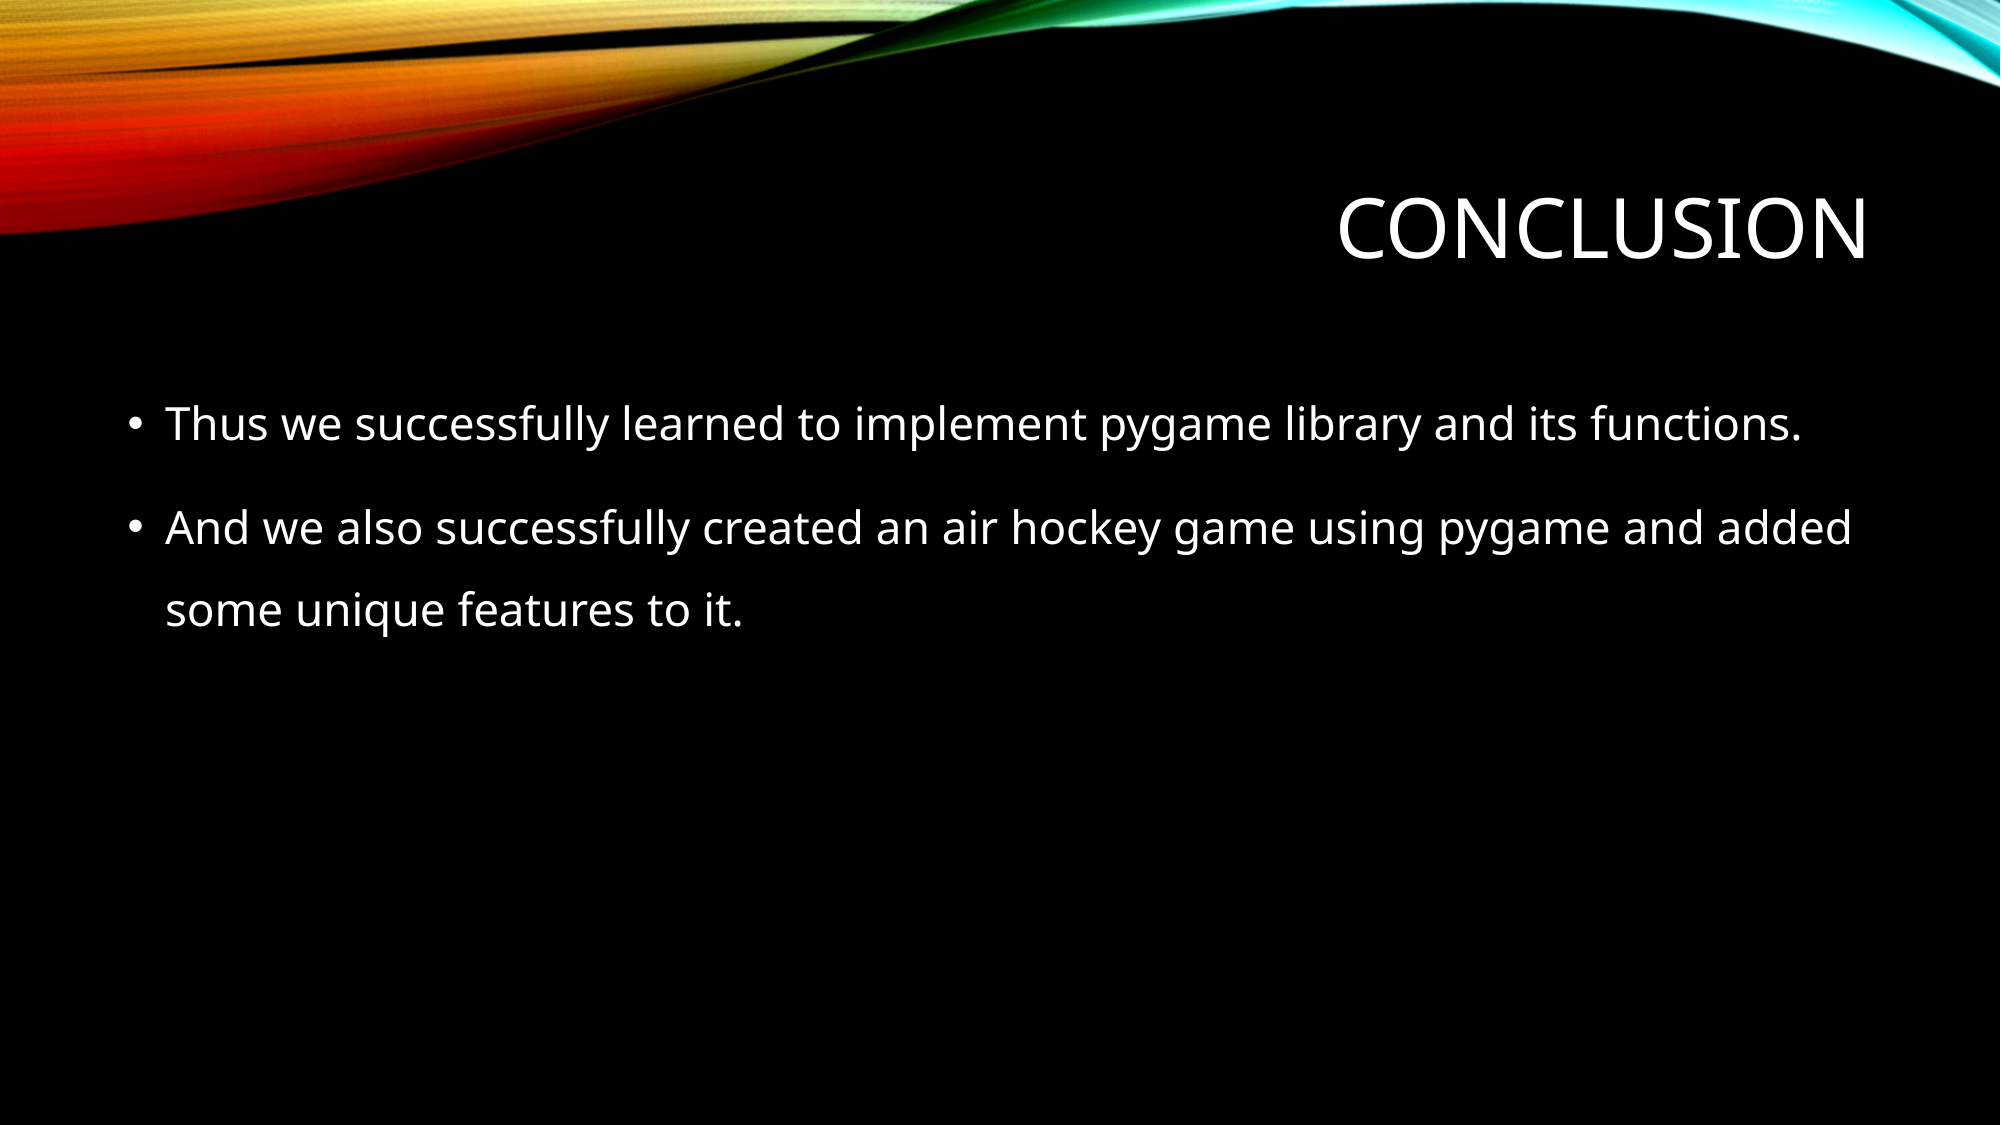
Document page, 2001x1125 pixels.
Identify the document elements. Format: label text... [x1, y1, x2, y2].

picture [0, 0, 2000, 237]
list Thus we successfully learned to implement pygame library and its functions. And we also successfully created an air hockey game using pygame and added some unique features to it. [112, 360, 1888, 1021]
title Conclusion [474, 125, 1888, 338]
